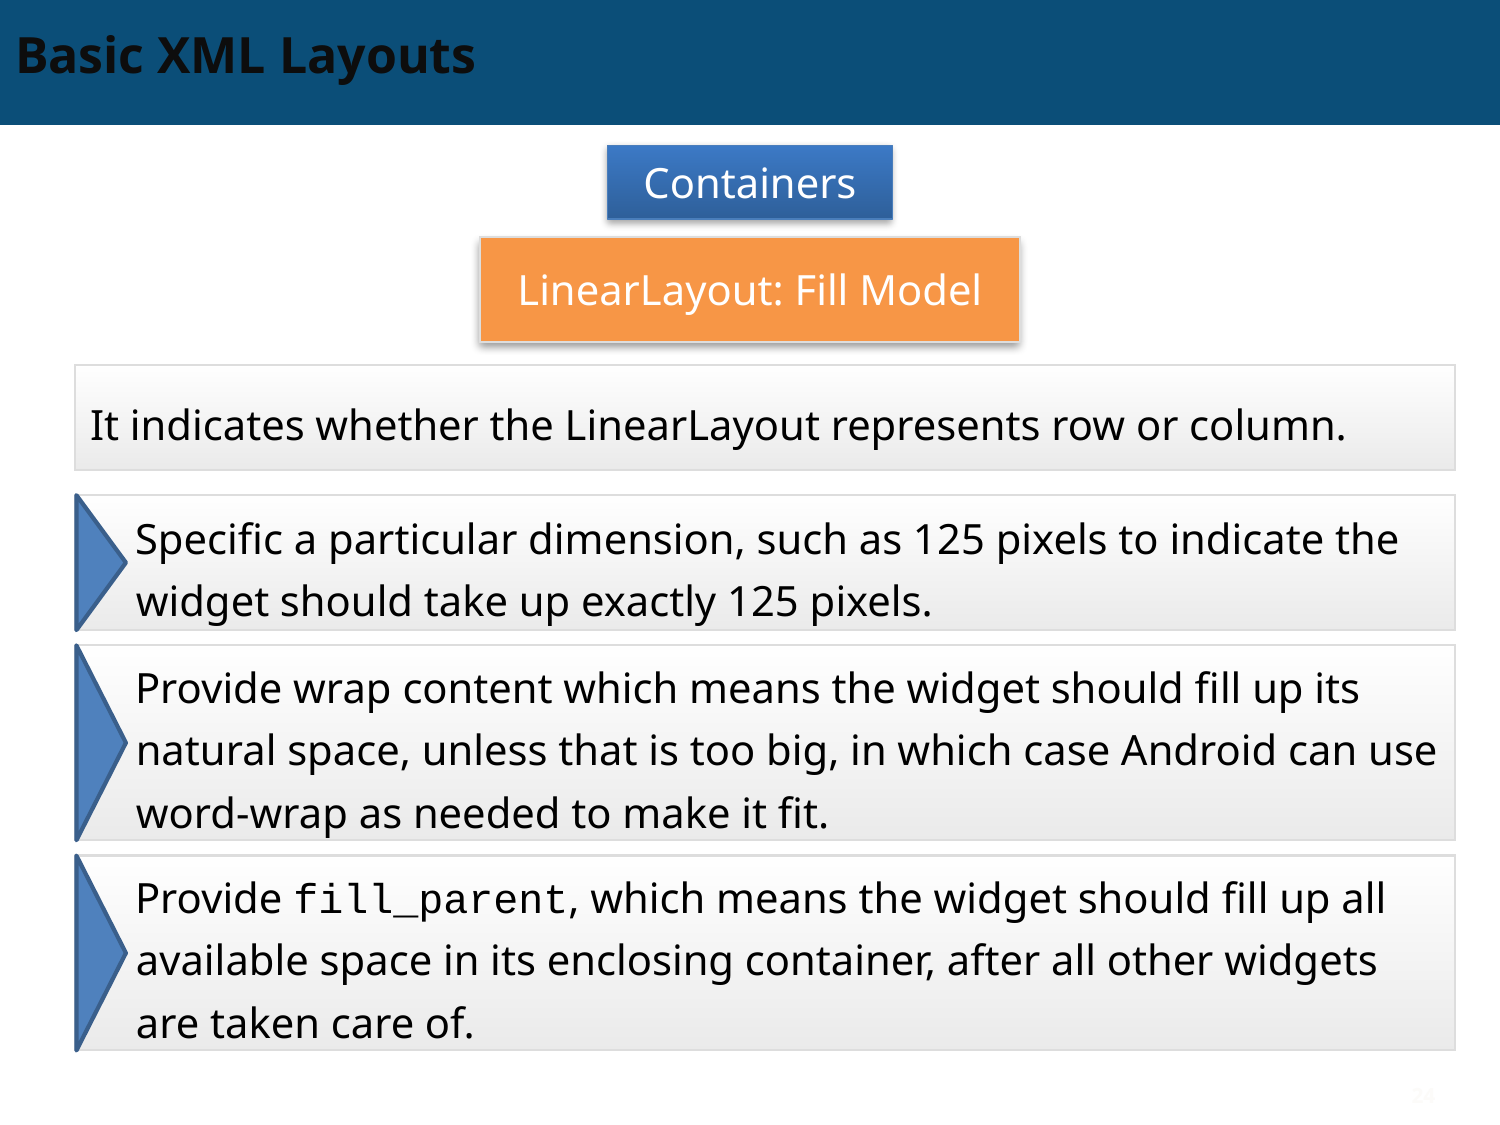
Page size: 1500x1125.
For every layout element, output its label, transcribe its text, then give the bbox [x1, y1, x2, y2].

text_box It indicates whether the LinearLayout represents row or column. [75, 365, 1456, 471]
title Basic XML Layouts [0, 21, 1351, 86]
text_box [74, 494, 1456, 631]
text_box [74, 644, 1456, 841]
text_box Containers [607, 145, 893, 220]
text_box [74, 855, 1456, 1051]
text_box LinearLayout: Fill Model [479, 236, 1020, 342]
